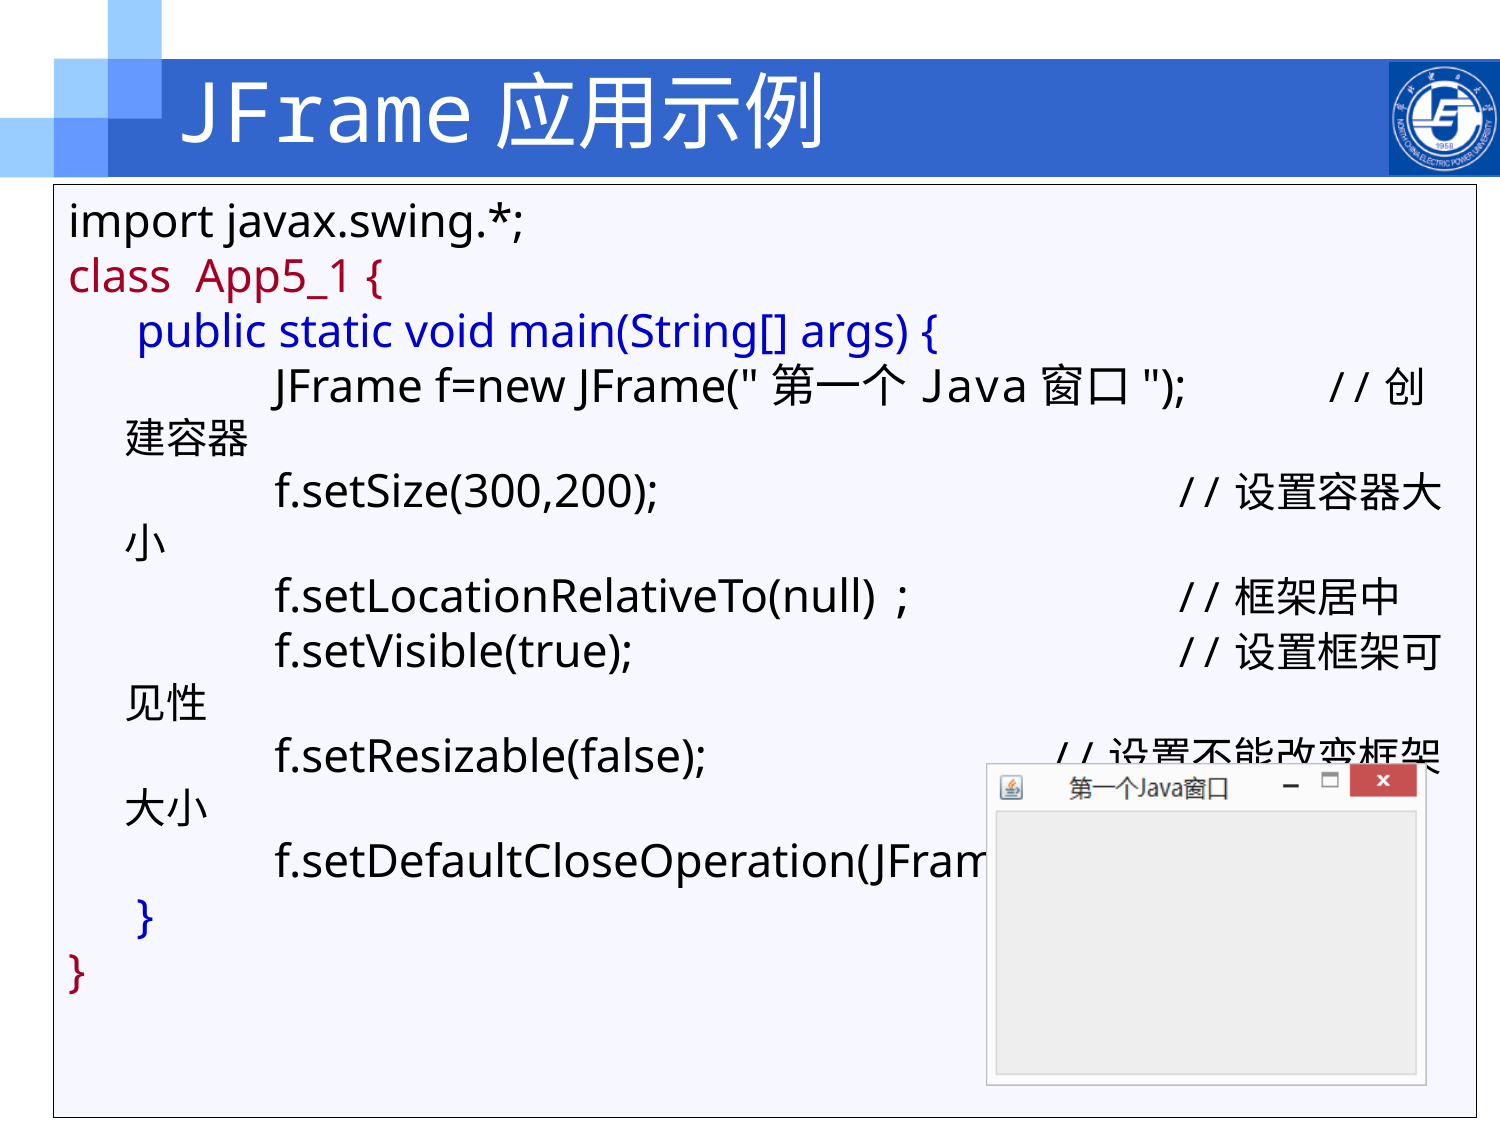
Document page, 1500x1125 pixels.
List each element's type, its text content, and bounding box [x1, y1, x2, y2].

list import javax.swing.*; class App5_1 { public static void main(String[] args) { JFrame f=new JFrame("第一个Java窗口"); //创建容器 f.setSize(300,200); //设置容器大小 f.setLocationRelativeTo(null) ; //框架居中 f.setVisible(true); //设置框架可见性 f.setResizable(false); //设置不能改变框架大小 f.setDefaultCloseOperation(JFrame.EXIT_ON_CLOSE); } } [53, 184, 1477, 1118]
picture [986, 763, 1427, 1086]
picture [1389, 62, 1500, 175]
title JFrame应用示例 [159, 69, 1372, 149]
